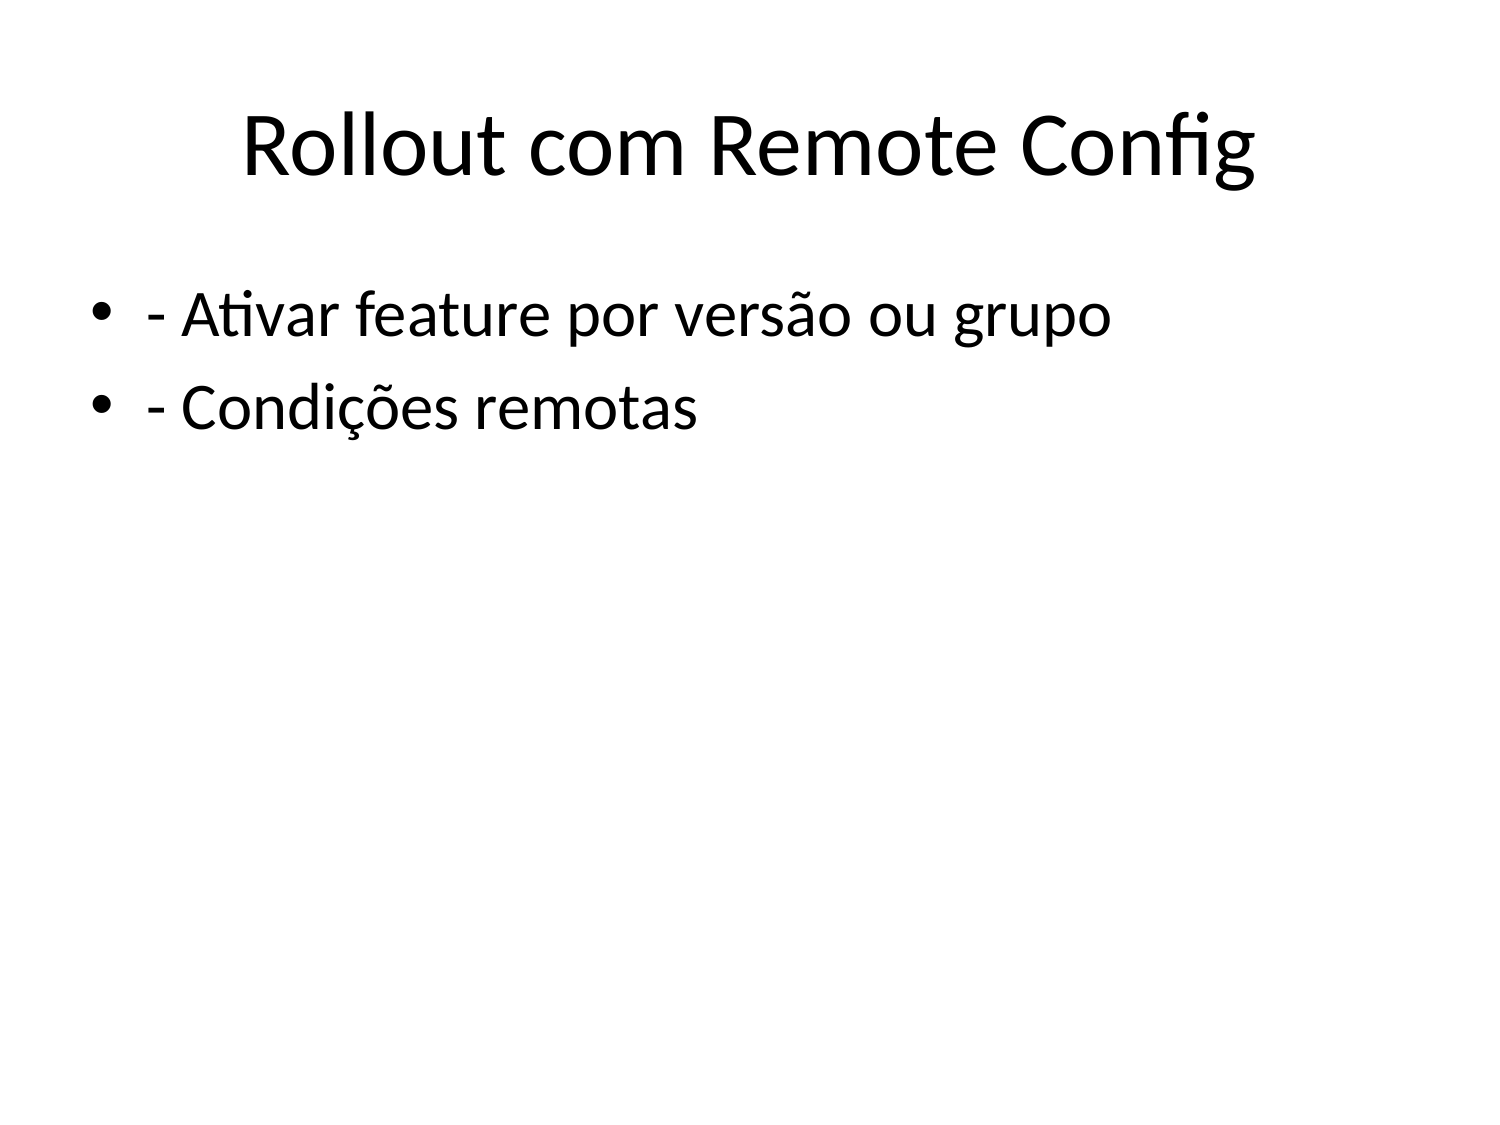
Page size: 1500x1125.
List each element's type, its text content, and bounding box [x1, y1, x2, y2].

list - Ativar feature por versão ou grupo - Condições remotas [75, 262, 1425, 1005]
title Rollout com Remote Config [75, 45, 1425, 233]
